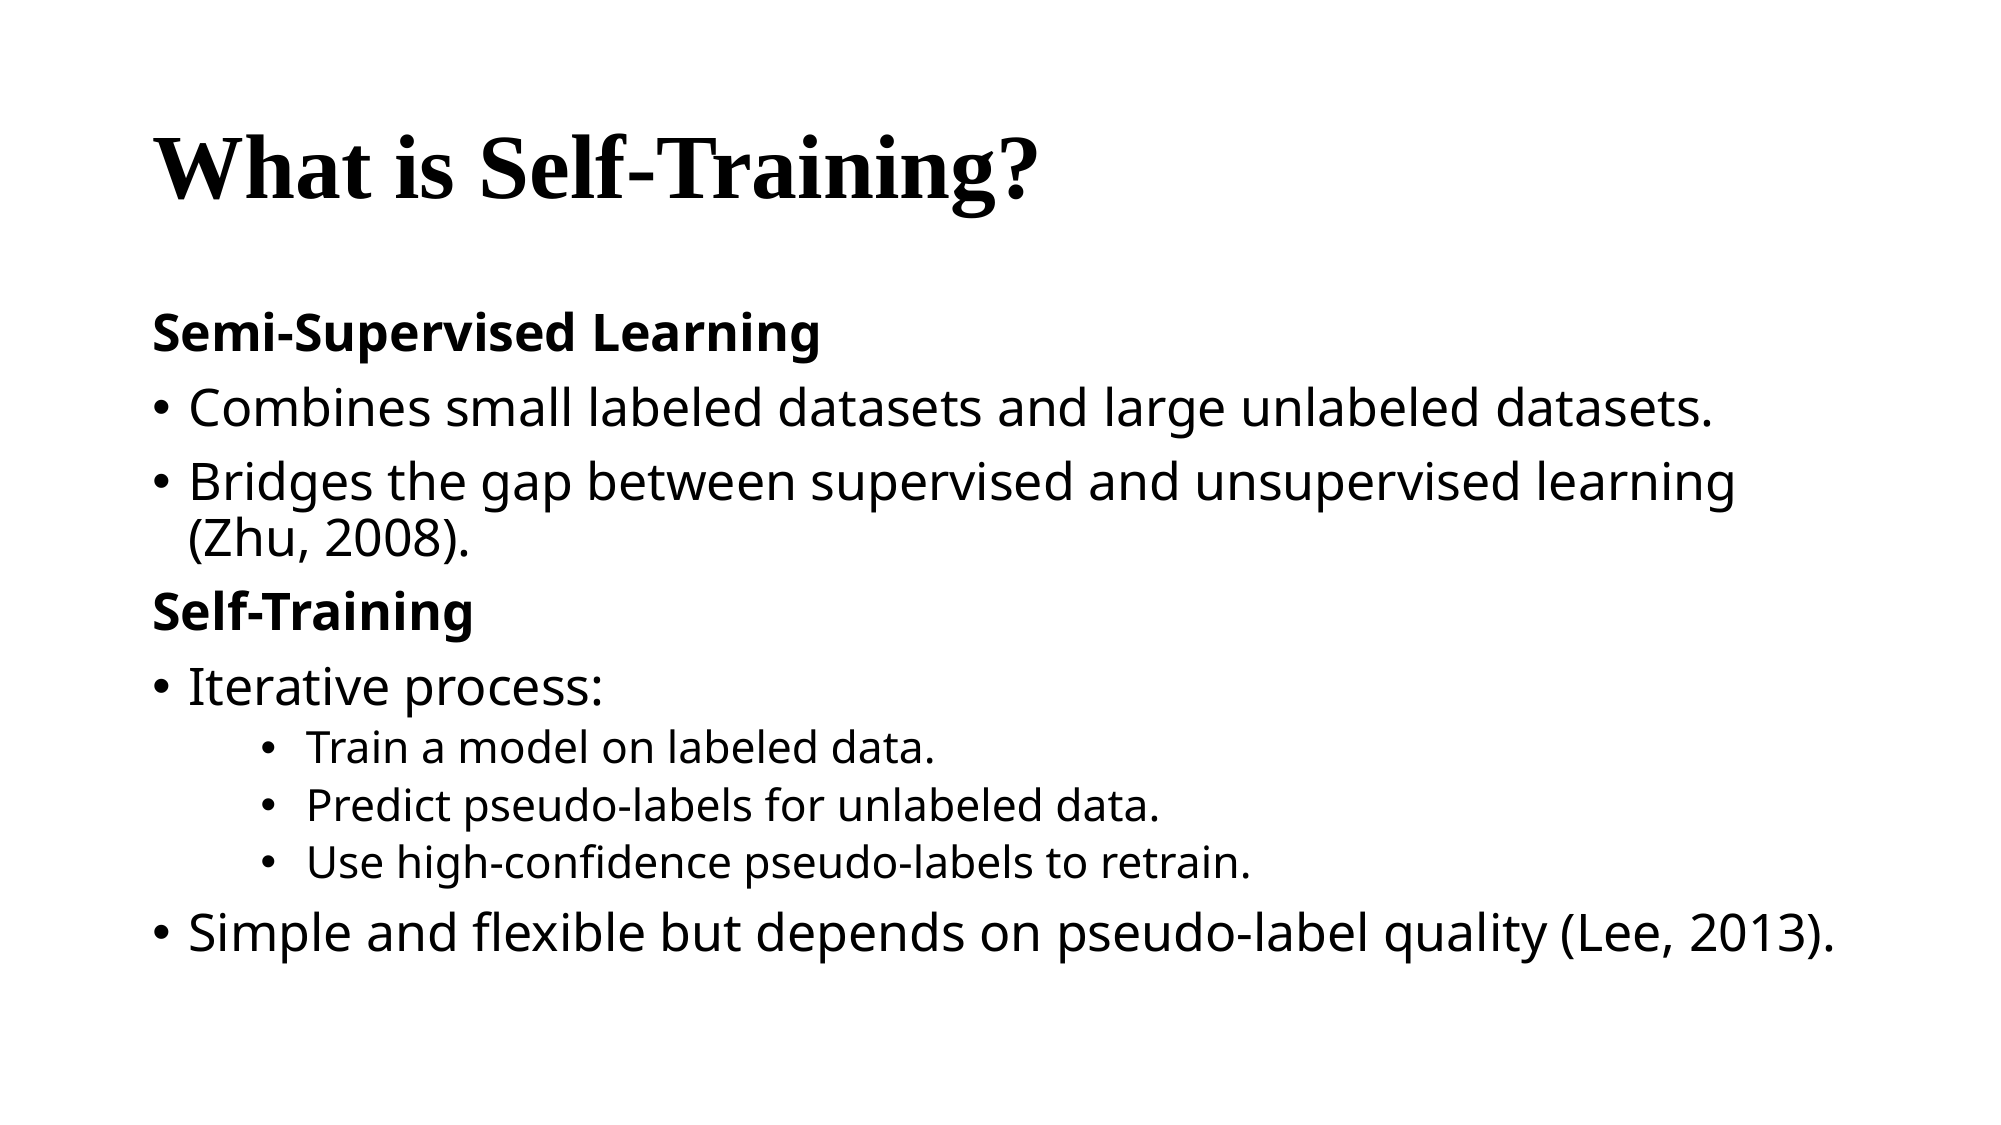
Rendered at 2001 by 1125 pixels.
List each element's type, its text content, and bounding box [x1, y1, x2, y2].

title What is Self-Training? [137, 59, 1863, 278]
list Semi-Supervised Learning Combines small labeled datasets and large unlabeled datasets. Bridges the gap between supervised and unsupervised learning (Zhu, 2008). Self-Training Iterative process: Train a model on labeled data. Predict pseudo-labels for unlabeled data. Use high-confidence pseudo-labels to retrain. Simple and flexible but depends on pseudo-label quality (Lee, 2013). [137, 299, 1863, 1014]
